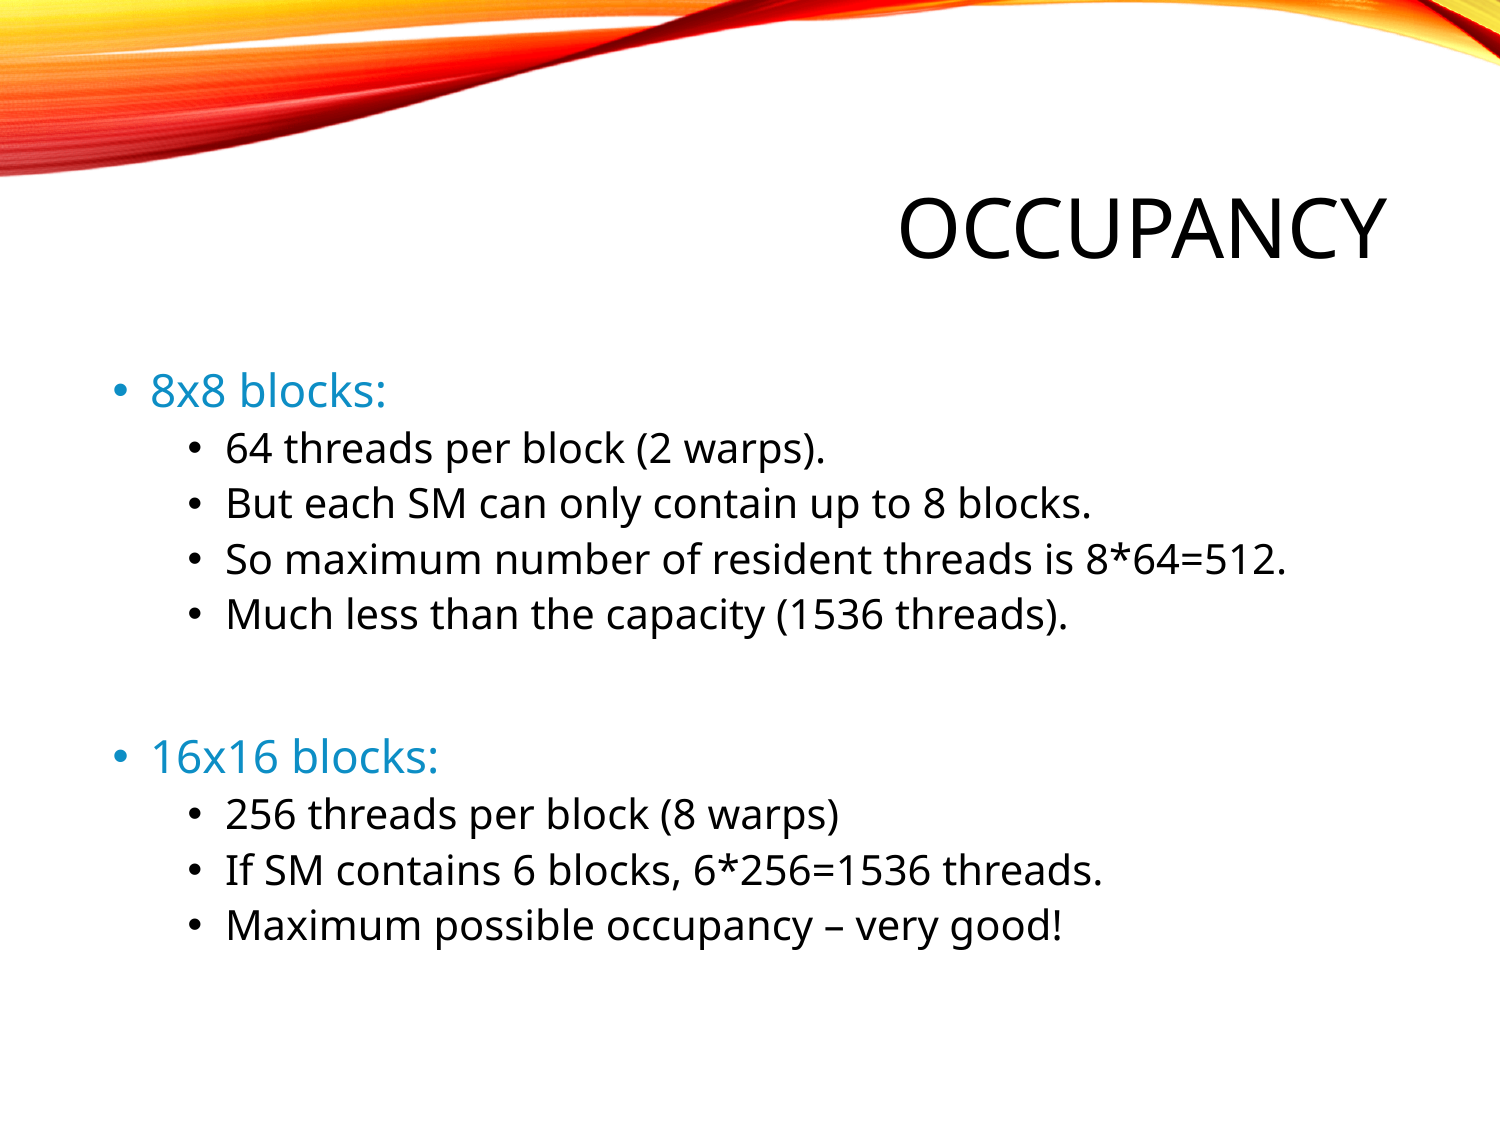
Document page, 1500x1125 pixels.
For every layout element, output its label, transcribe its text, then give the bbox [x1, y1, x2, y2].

list 8x8 blocks: 64 threads per block (2 warps). But each SM can only contain up to 8 blocks. So maximum number of resident threads is 8*64=512. Much less than the capacity (1536 threads). 16x16 blocks: 256 threads per block (8 warps) If SM contains 6 blocks, 6*256=1536 threads. Maximum possible occupancy – very good! [97, 360, 1403, 1028]
title occupancy [356, 125, 1403, 338]
picture [0, 0, 1500, 178]
